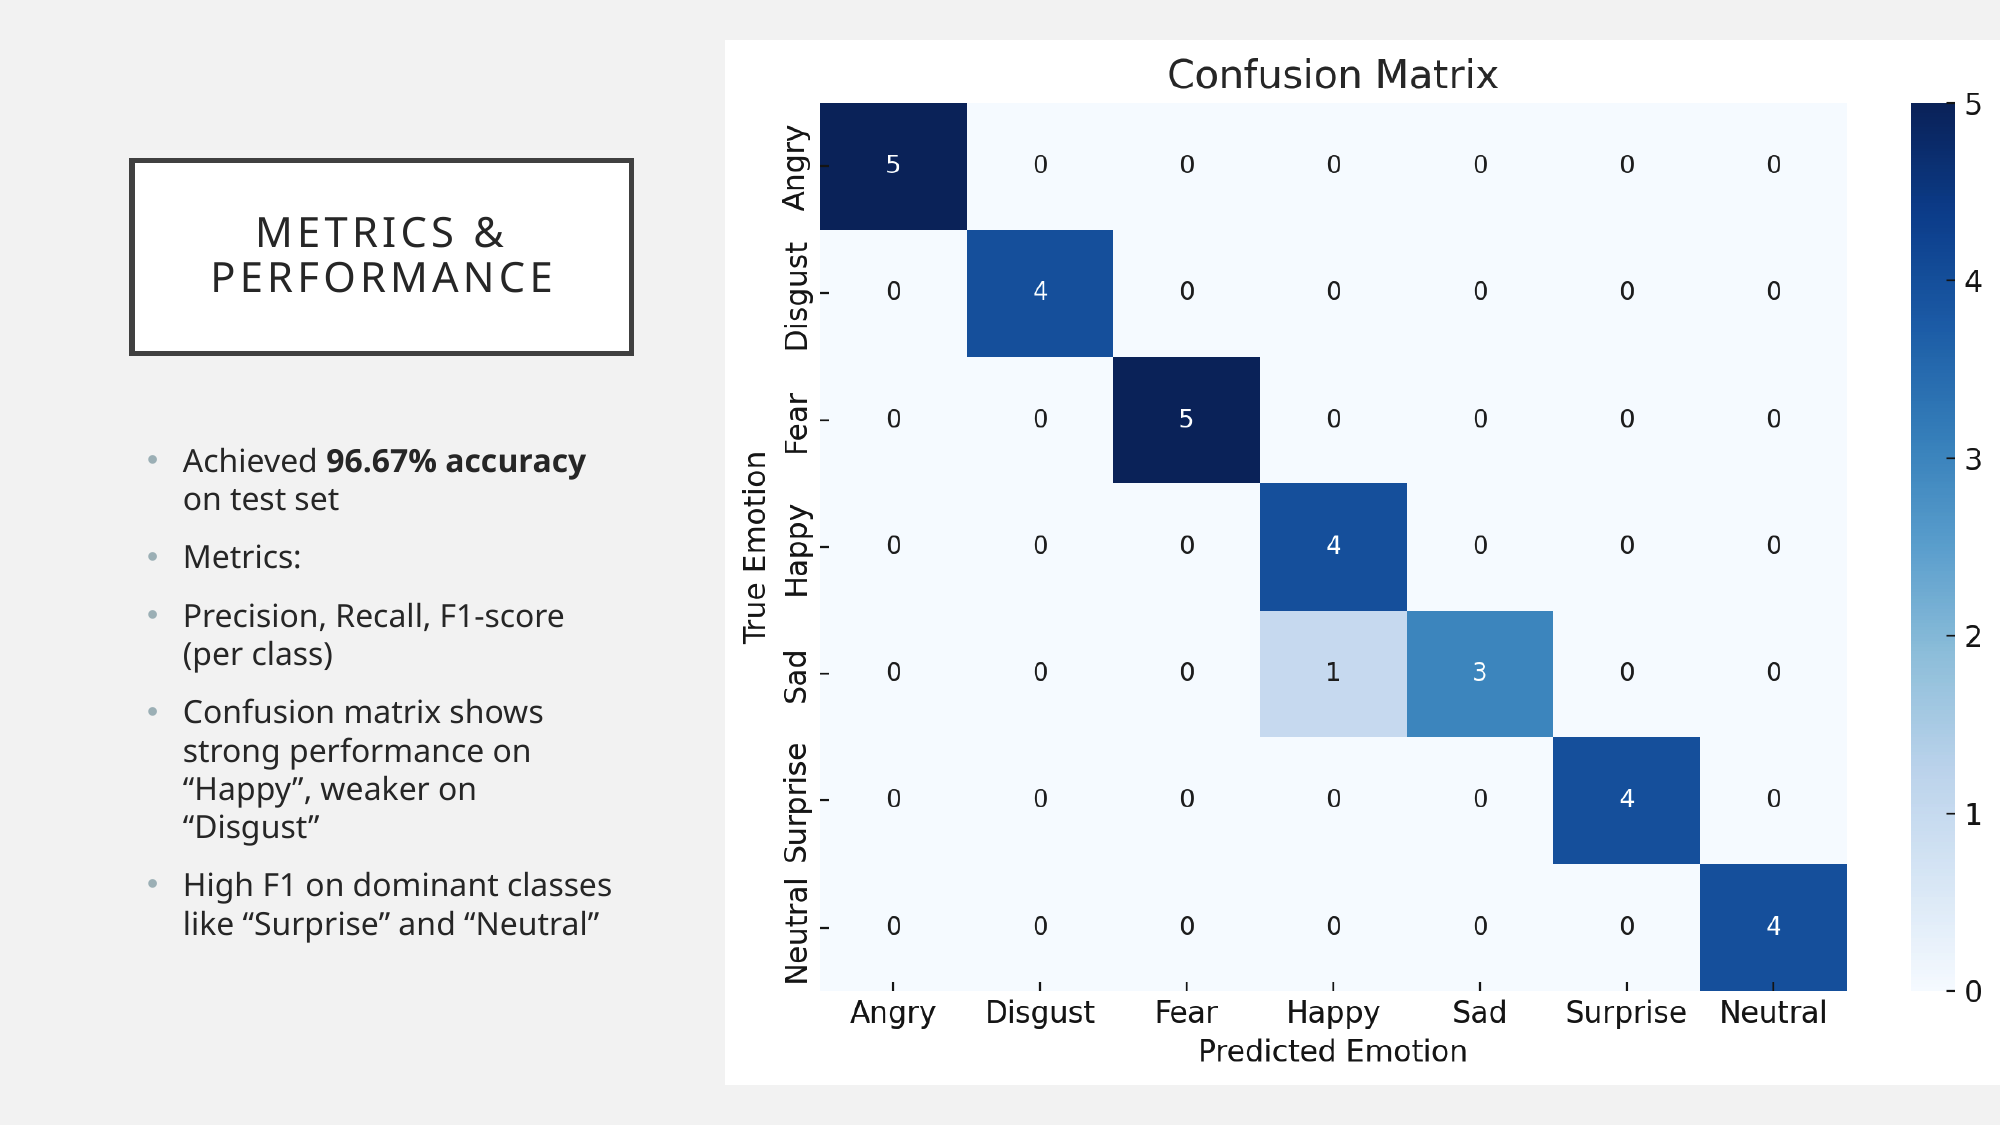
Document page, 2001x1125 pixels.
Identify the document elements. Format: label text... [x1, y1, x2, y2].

title Metrics & Performance [129, 158, 634, 356]
list Achieved 96.67% accuracy on test set Metrics: Precision, Recall, F1-score (per class) Confusion matrix shows strong performance on “Happy”, weaker on “Disgust” High F1 on dominant classes like “Surprise” and “Neutral” [131, 433, 632, 968]
picture [724, 40, 2000, 1085]
